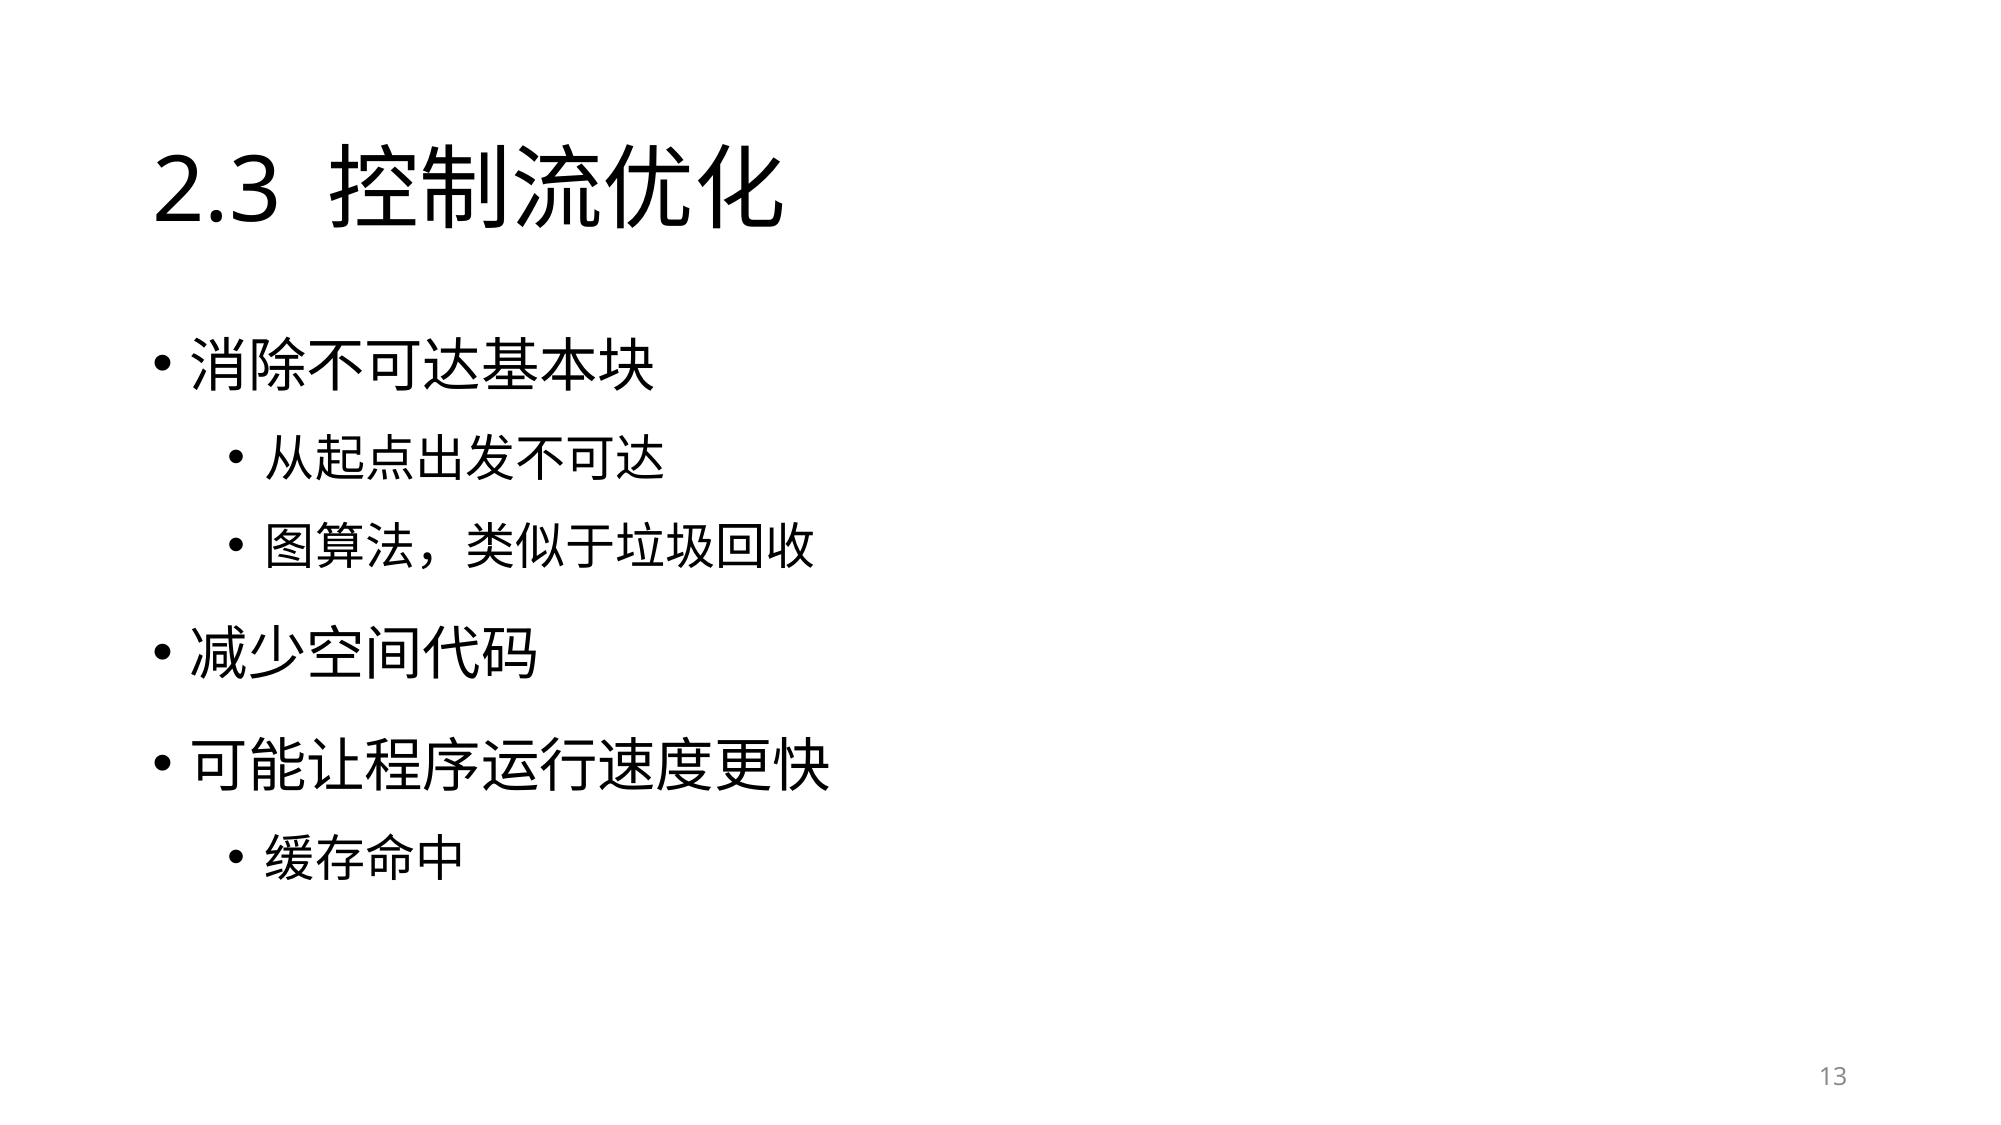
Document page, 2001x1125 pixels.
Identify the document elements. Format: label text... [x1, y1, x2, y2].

title 2.3 控制流优化 [137, 59, 1863, 278]
slide_number ‹#› [1412, 1042, 1863, 1103]
list 消除不可达基本块 从起点出发不可达 图算法，类似于垃圾回收 减少空间代码 可能让程序运行速度更快 缓存命中 [137, 299, 1863, 1014]
